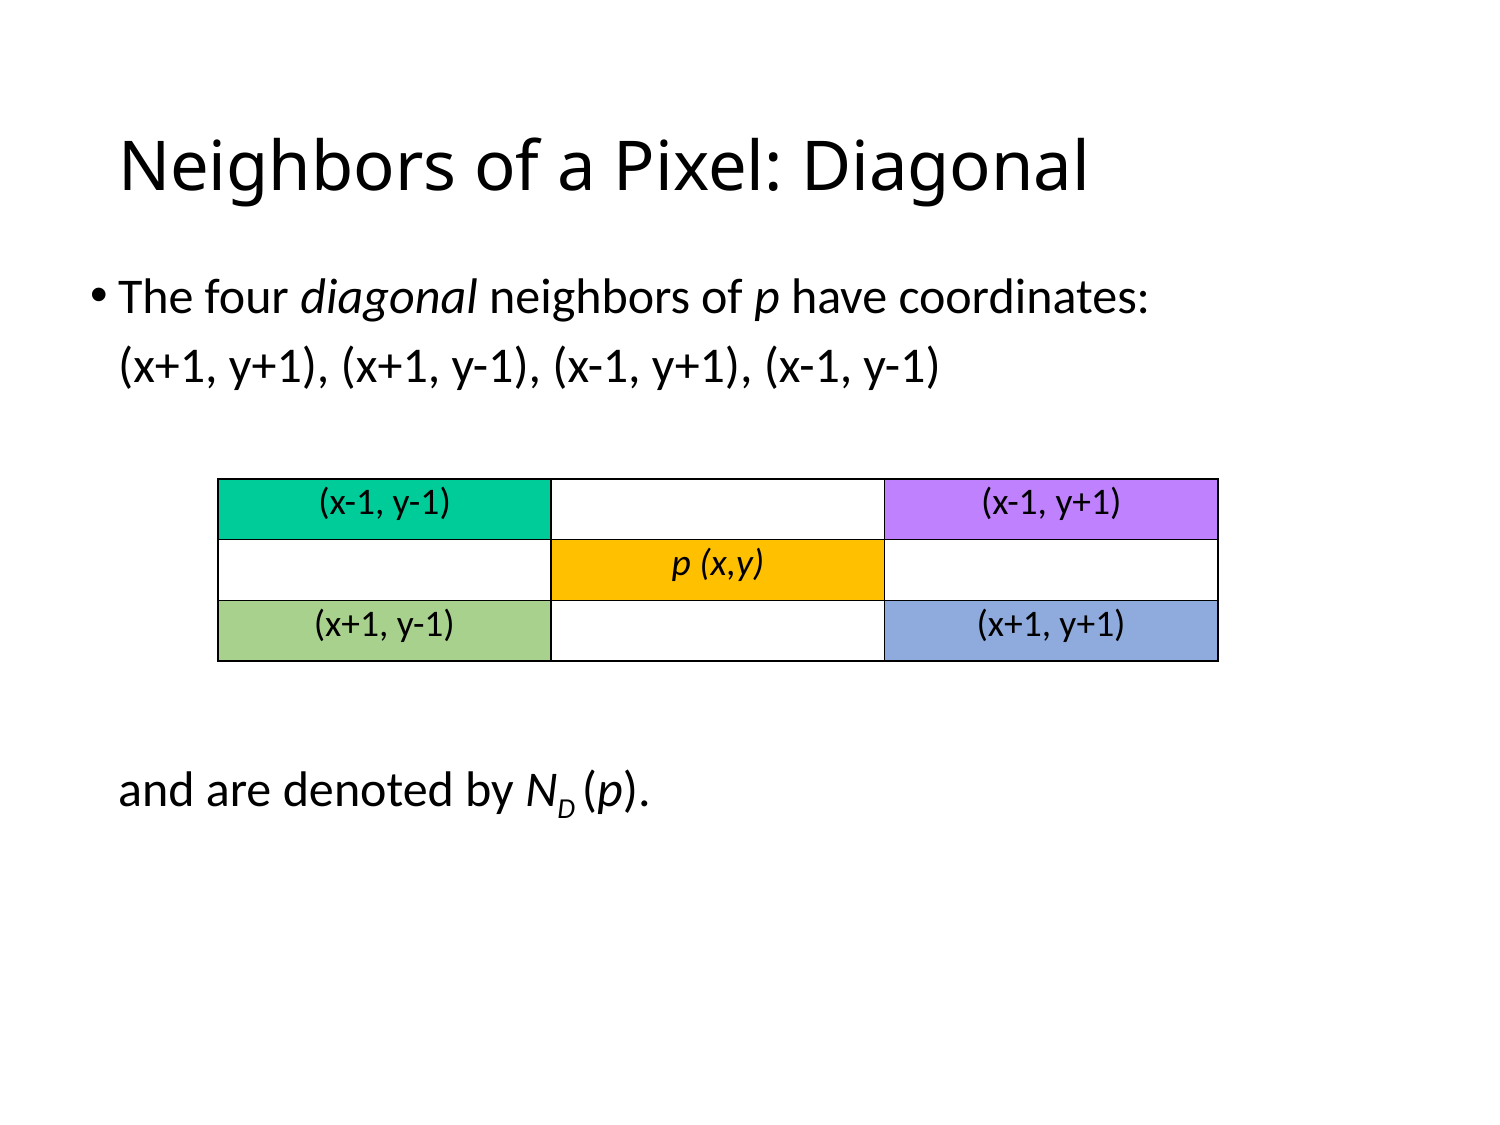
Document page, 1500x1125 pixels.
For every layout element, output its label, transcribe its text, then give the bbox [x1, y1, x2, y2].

table_header [552, 480, 884, 539]
table_cell (x+1, y+1) [885, 601, 1217, 660]
table_cell p (x,y) [552, 540, 884, 600]
list The four diagonal neighbors of p have coordinates: (x+1, y+1), (x+1, y-1), (x-1, y+1), (x-1, y-1) and are denoted by ND (p). As before, if (x,y) is on the border of the image. [75, 262, 1425, 1038]
table_header (x-1, y+1) [885, 480, 1217, 539]
table_header (x-1, y-1) [219, 480, 550, 539]
table_cell (x+1, y-1) [219, 601, 550, 660]
table_cell [552, 601, 884, 660]
title Neighbors of a Pixel: Diagonal [103, 59, 1397, 262]
table_cell [885, 540, 1217, 600]
table_cell [219, 540, 550, 600]
